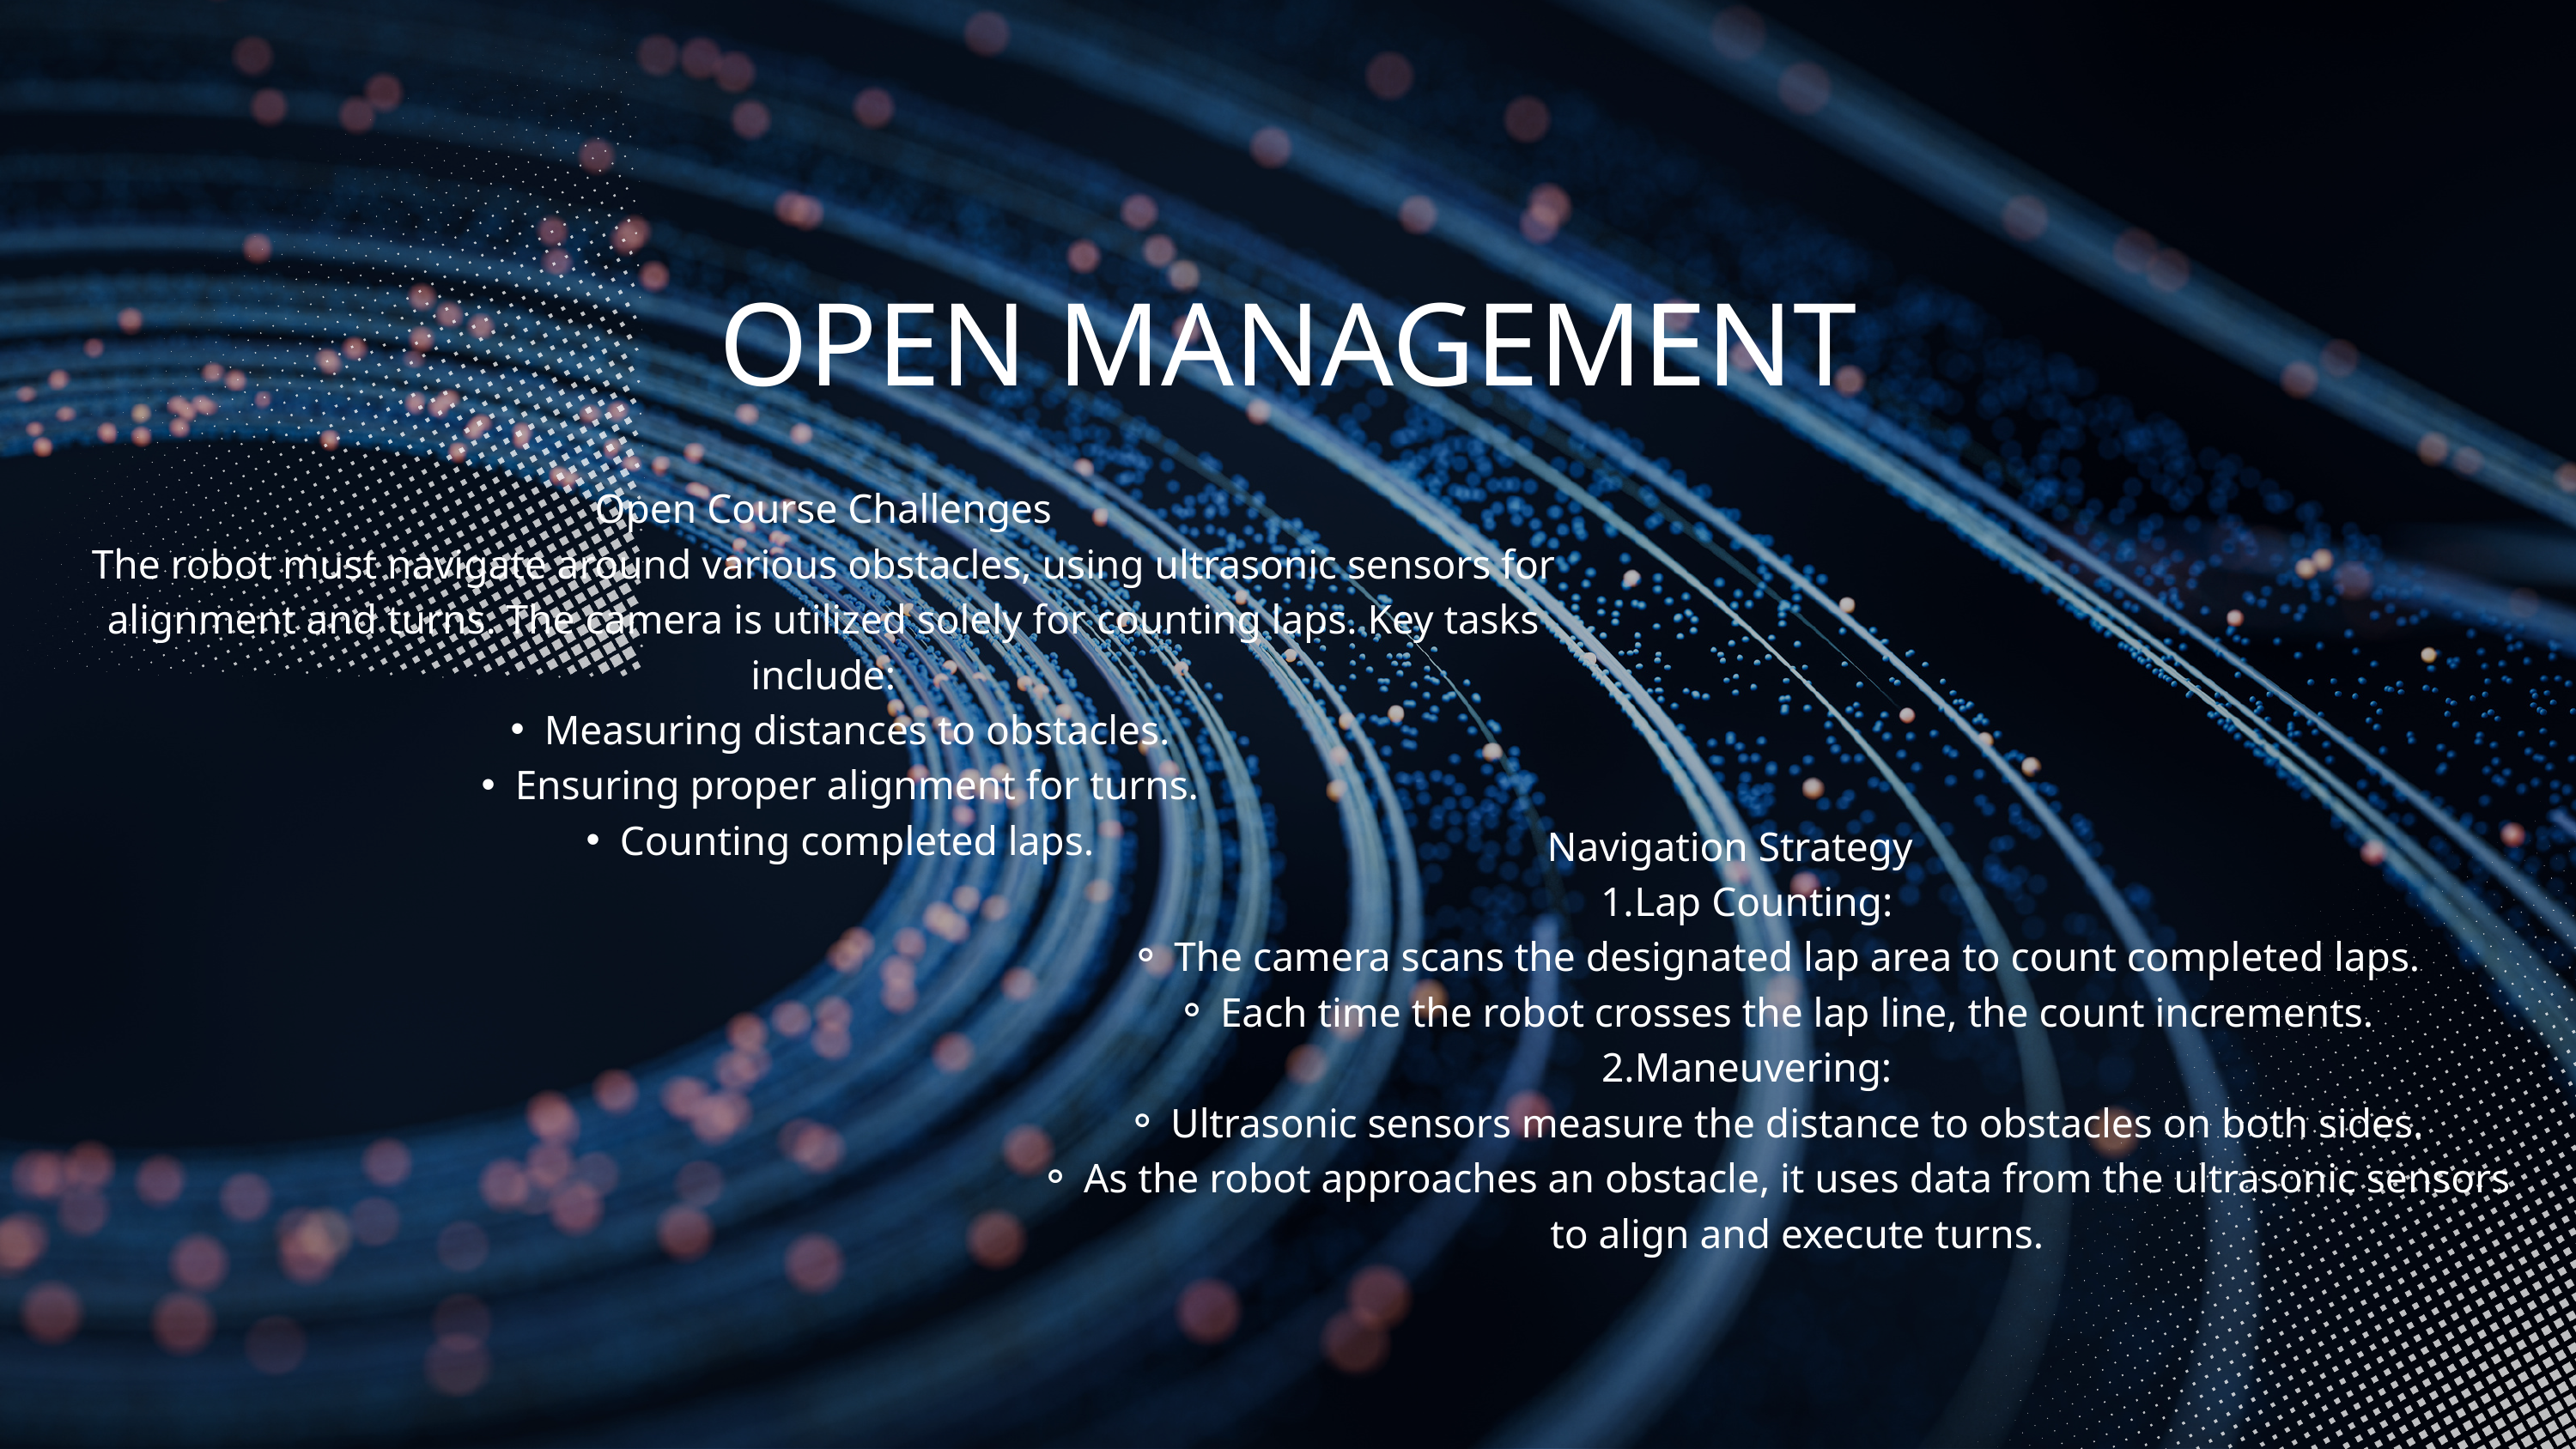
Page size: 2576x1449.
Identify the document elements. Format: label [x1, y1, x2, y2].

text_box [0, 0, 2576, 1449]
